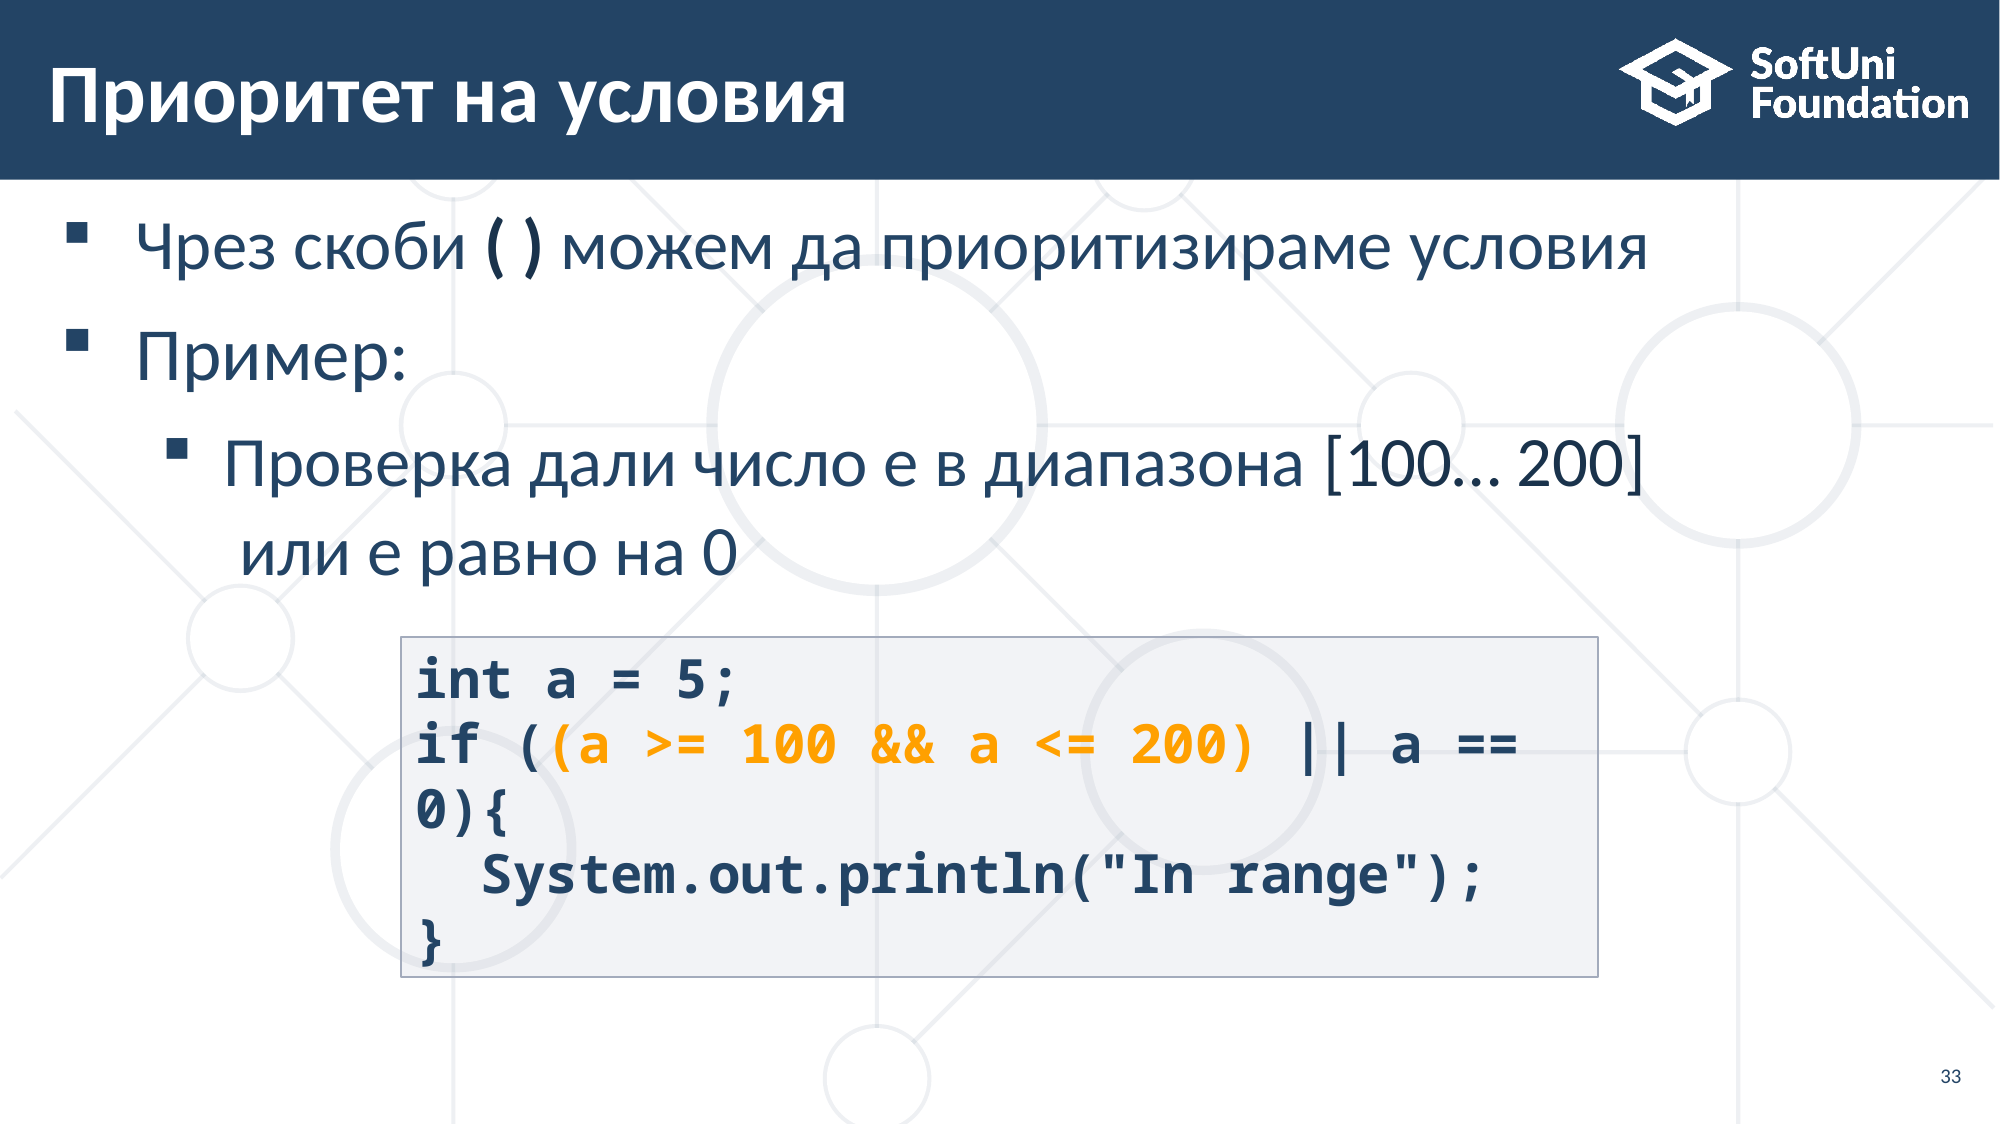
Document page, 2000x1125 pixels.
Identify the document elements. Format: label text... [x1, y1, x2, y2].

text_box int a = 5; if ((a >= 100 && a <= 200) || a == 0){ System.out.println("In range"); } [400, 637, 1599, 977]
title Приоритет на условия [31, 16, 1591, 162]
list Чрез скоби ( ) можем да приоритизираме условия Пример: Проверка дали число е в диапазона [100… 200] или е равно на 0 [43, 188, 1980, 1103]
picture [1618, 38, 1968, 126]
slide_number 33 [1896, 1049, 1968, 1101]
